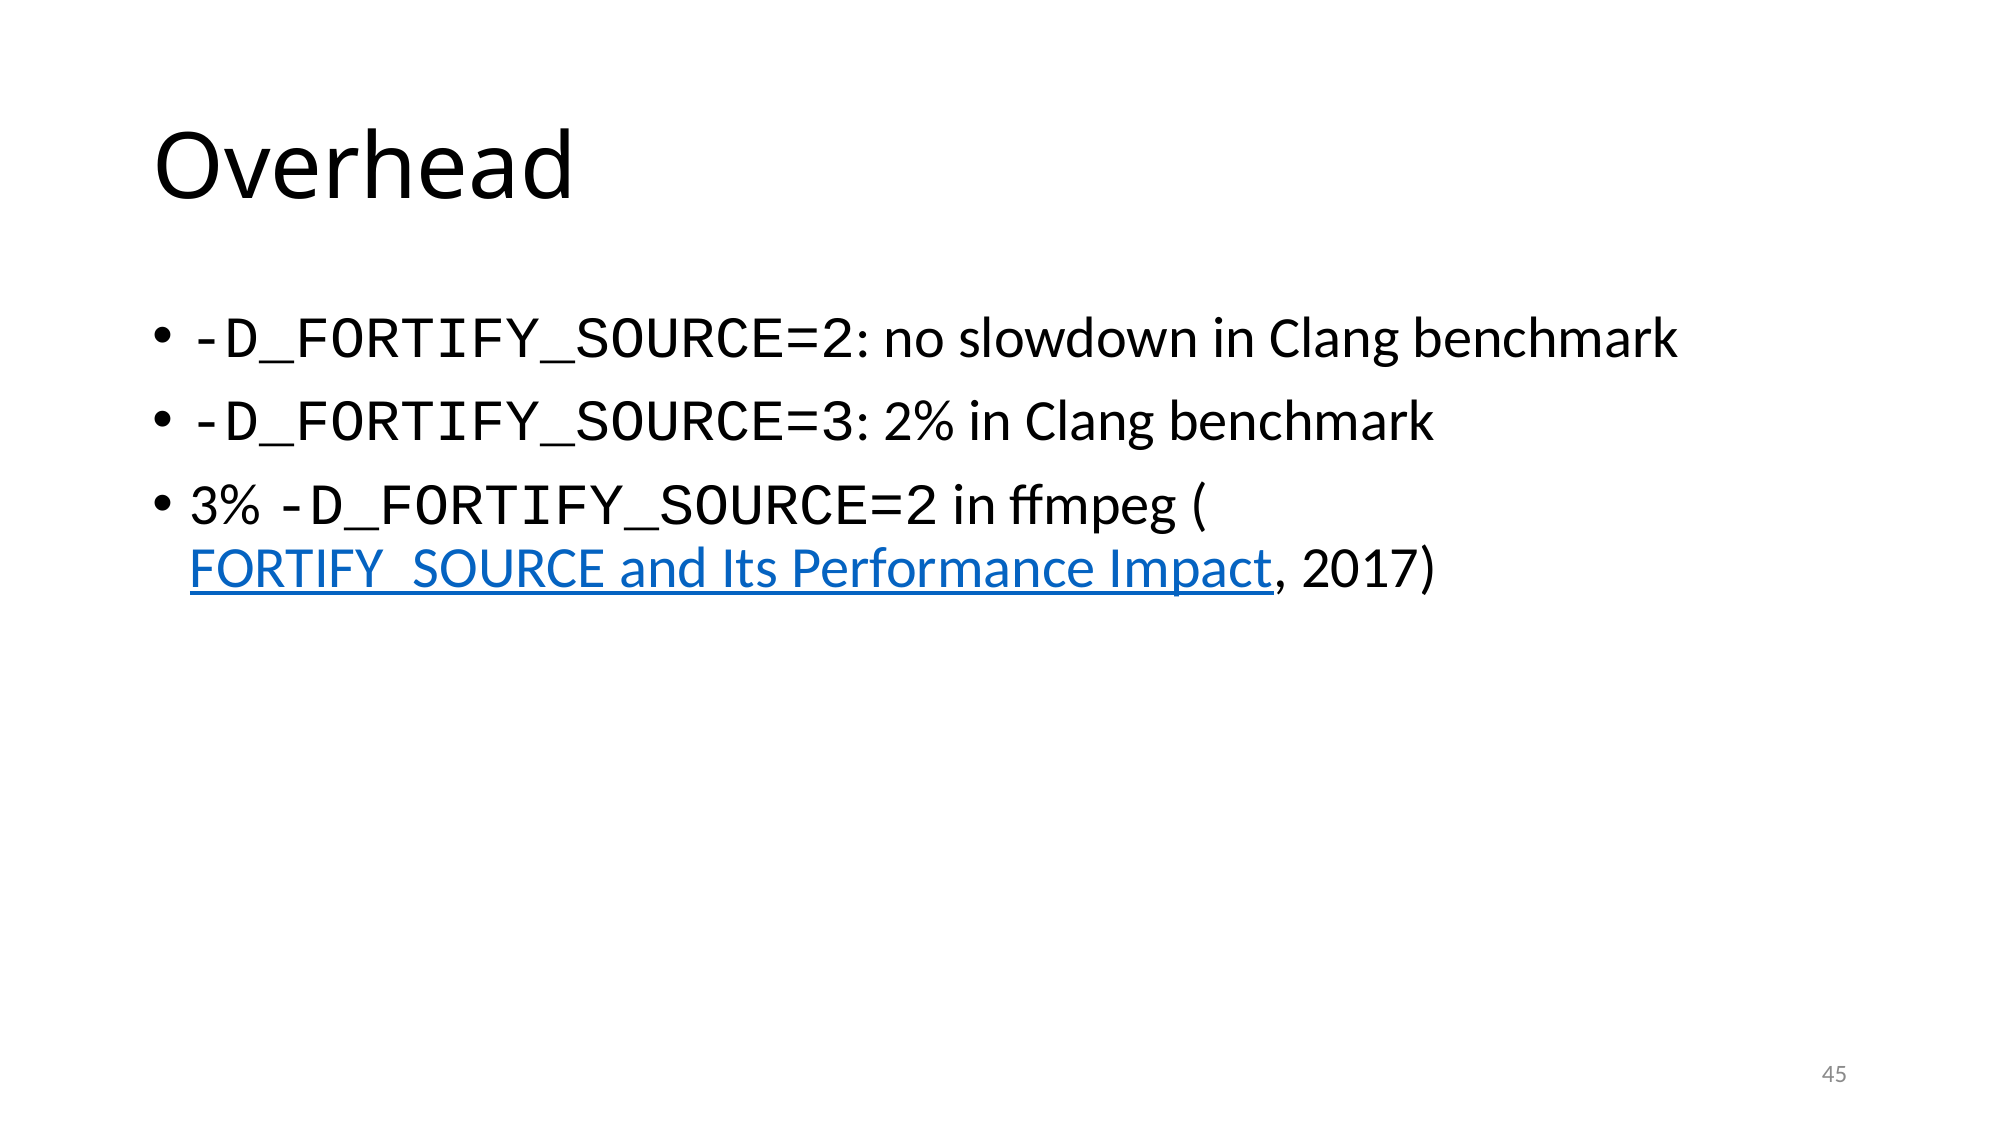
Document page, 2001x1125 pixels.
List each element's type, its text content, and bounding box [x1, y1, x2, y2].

list -D_FORTIFY_SOURCE=2: no slowdown in Clang benchmark -D_FORTIFY_SOURCE=3: 2% in Clang benchmark 3% -D_FORTIFY_SOURCE=2 in ffmpeg (FORTIFY_SOURCE and Its Performance Impact, 2017) [137, 299, 1863, 1014]
title Overhead [137, 59, 1863, 278]
slide_number 45 [1412, 1042, 1863, 1103]
